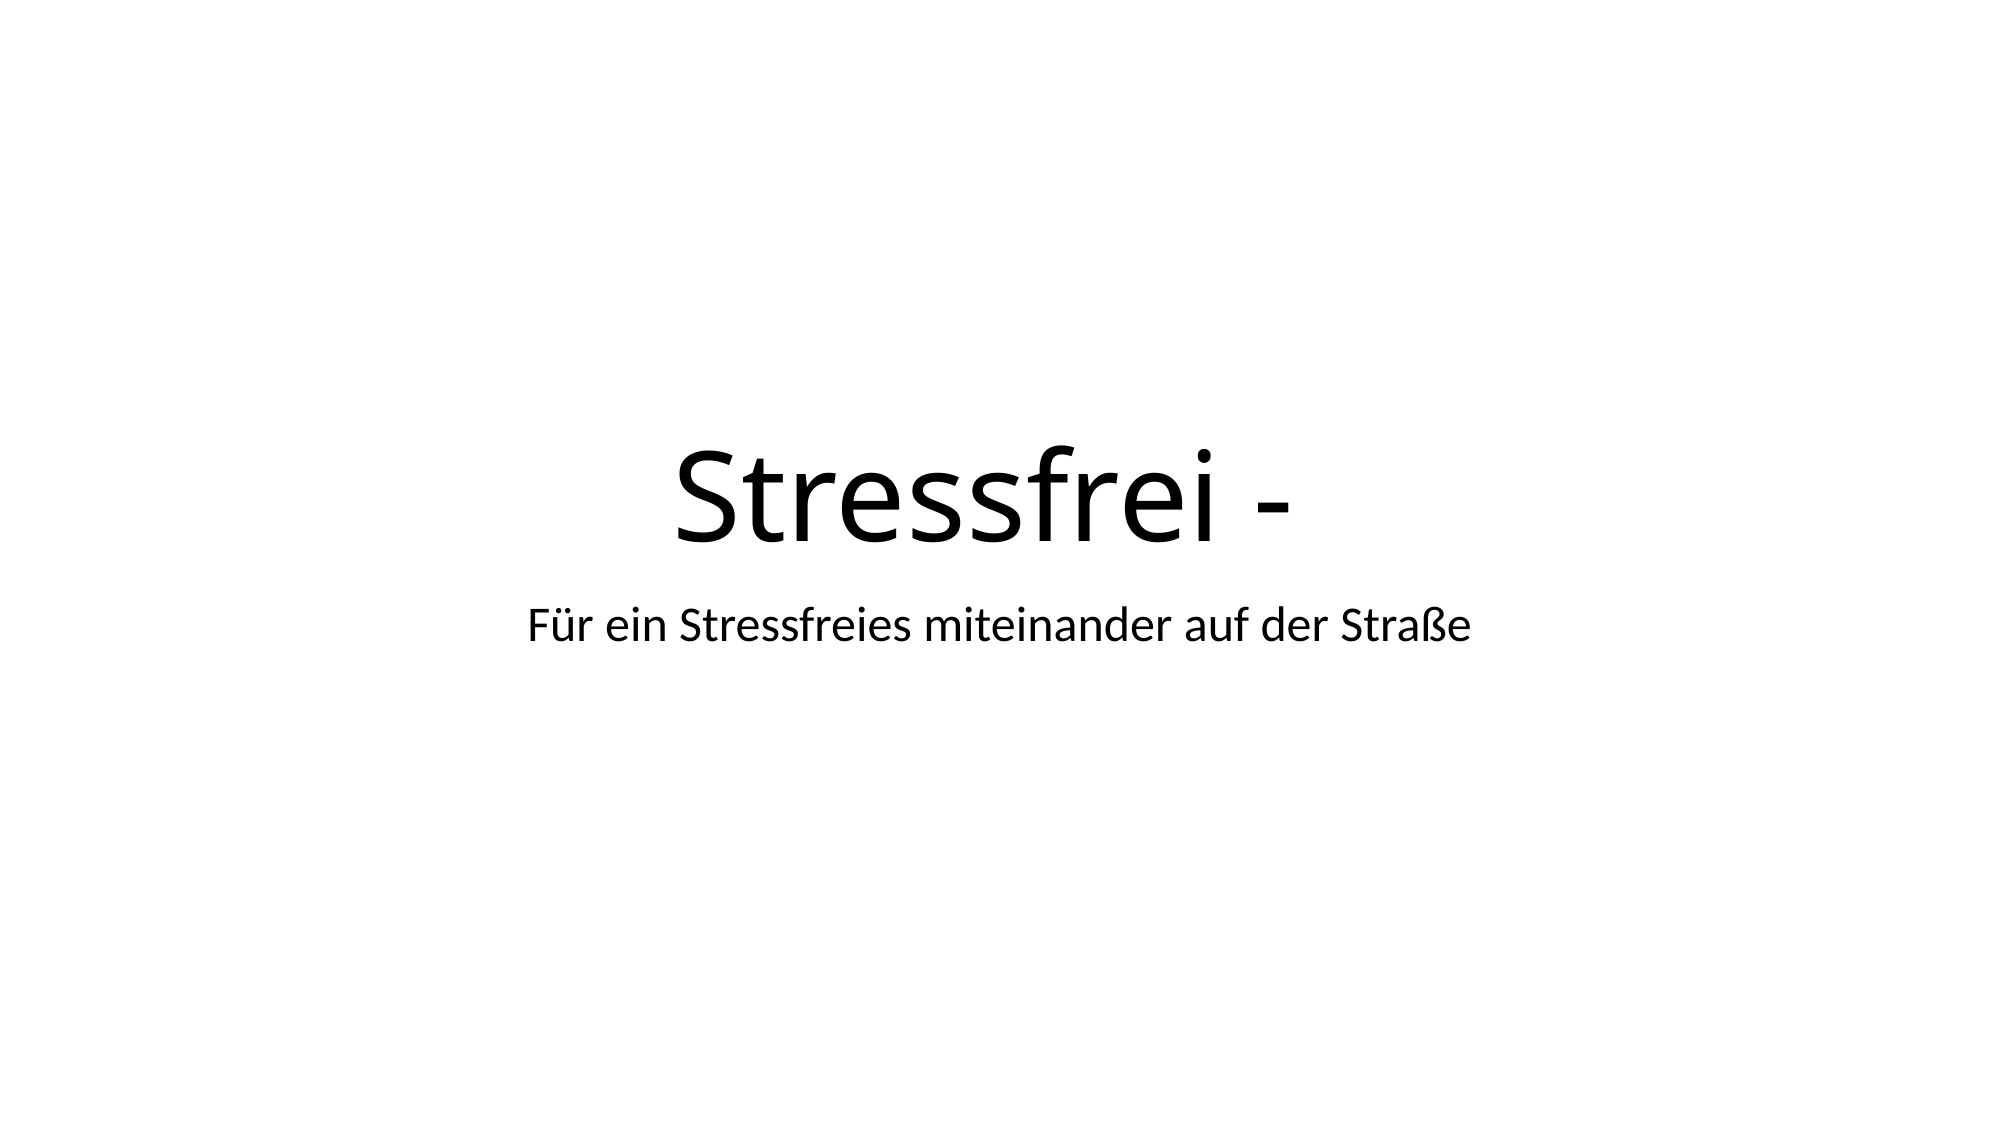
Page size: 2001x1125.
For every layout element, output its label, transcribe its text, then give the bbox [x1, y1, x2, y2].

subtitle Für ein Stressfreies miteinander auf der Straße [249, 590, 1750, 863]
